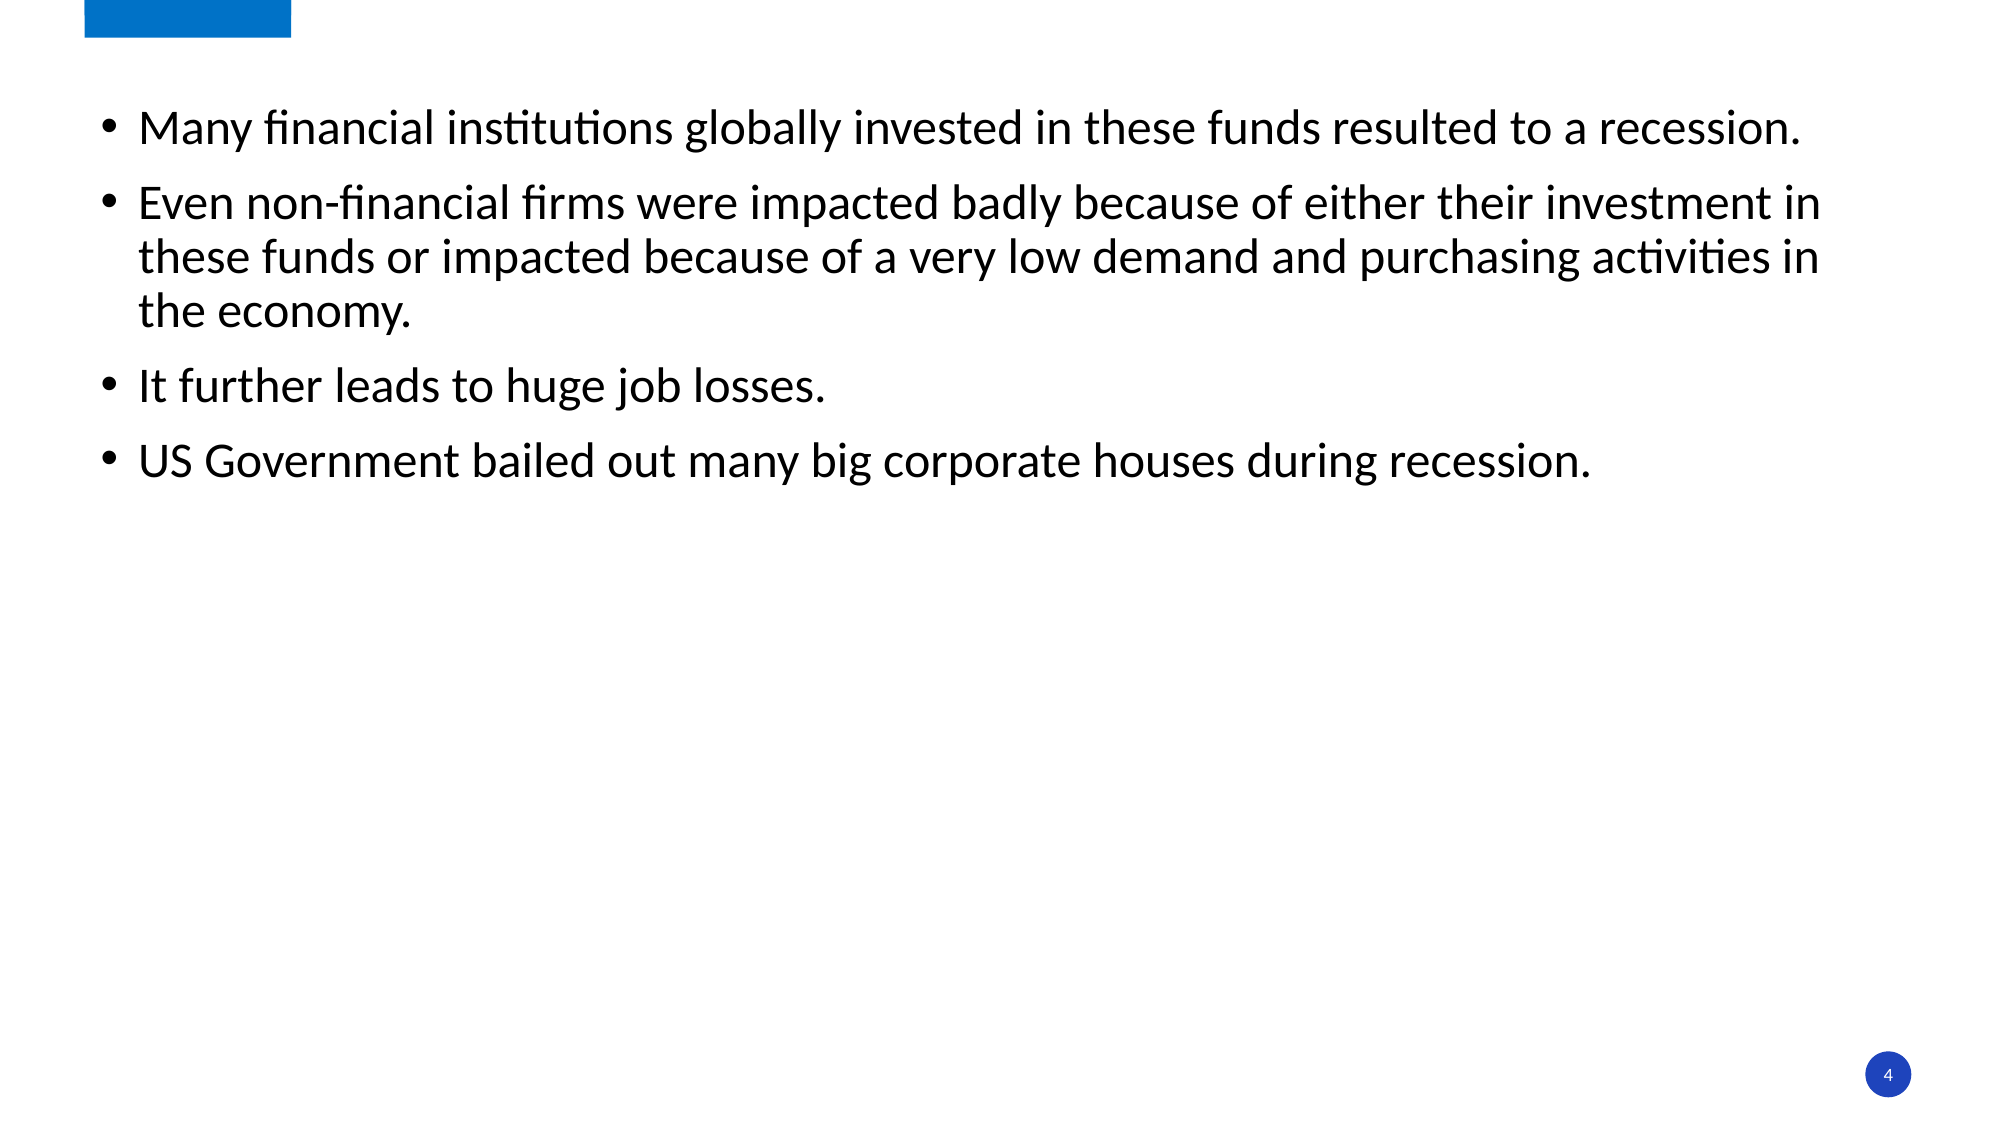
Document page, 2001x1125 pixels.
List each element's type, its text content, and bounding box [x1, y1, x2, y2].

slide_number 4 [1864, 1059, 1913, 1090]
list Many financial institutions globally invested in these funds resulted to a recession. Even non-financial firms were impacted badly because of either their investment in these funds or impacted because of a very low demand and purchasing activities in the economy. It further leads to huge job losses. US Government bailed out many big corporate houses during recession. [85, 93, 1913, 891]
